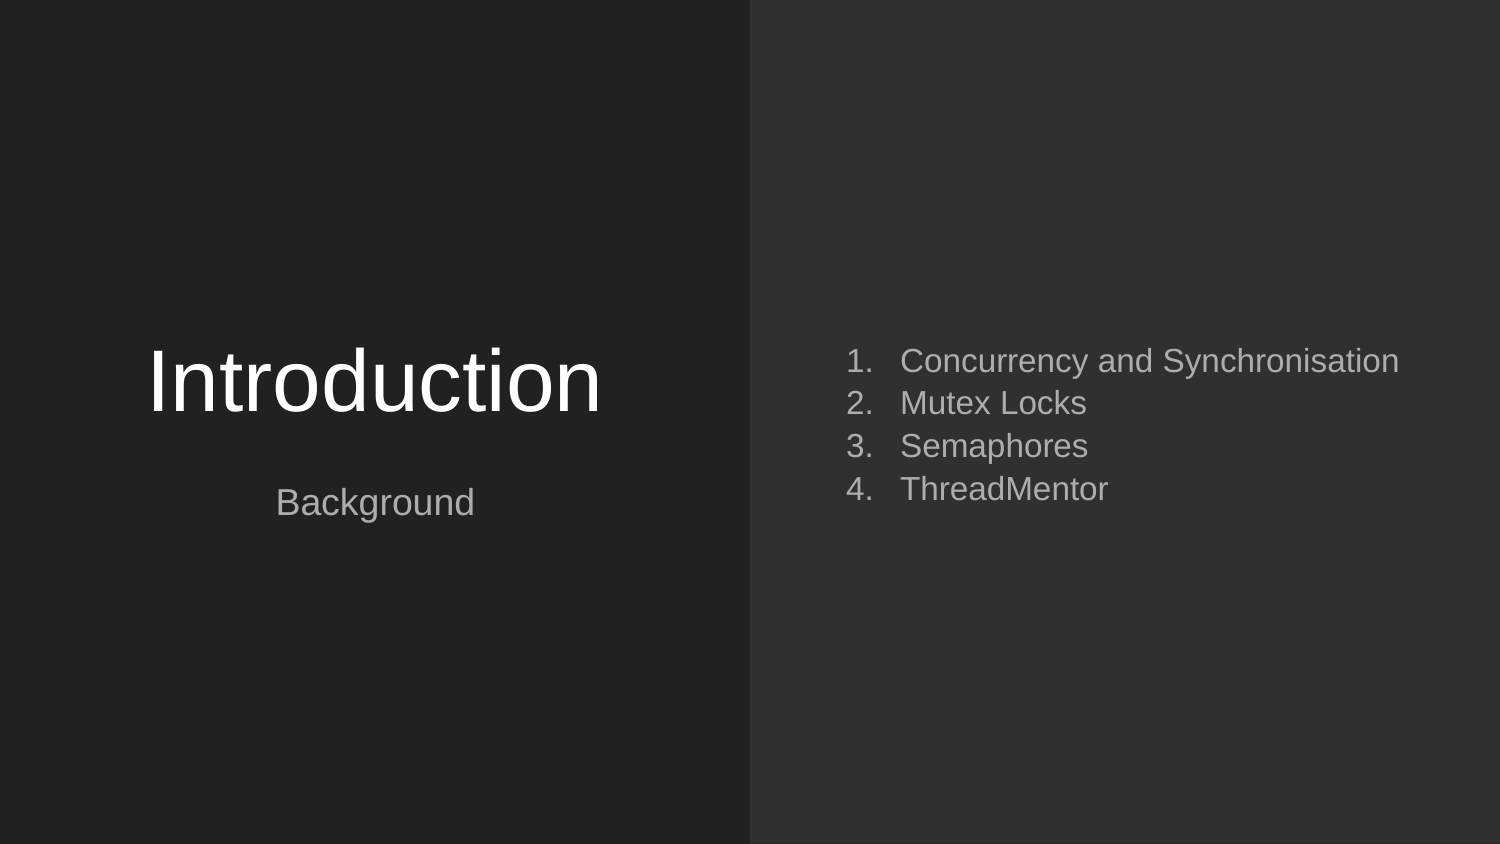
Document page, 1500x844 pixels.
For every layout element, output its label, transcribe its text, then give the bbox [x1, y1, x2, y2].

list Concurrency and Synchronisation Mutex Locks Semaphores ThreadMentor [810, 118, 1440, 725]
title Introduction [43, 202, 708, 446]
subtitle Background [43, 459, 708, 663]
